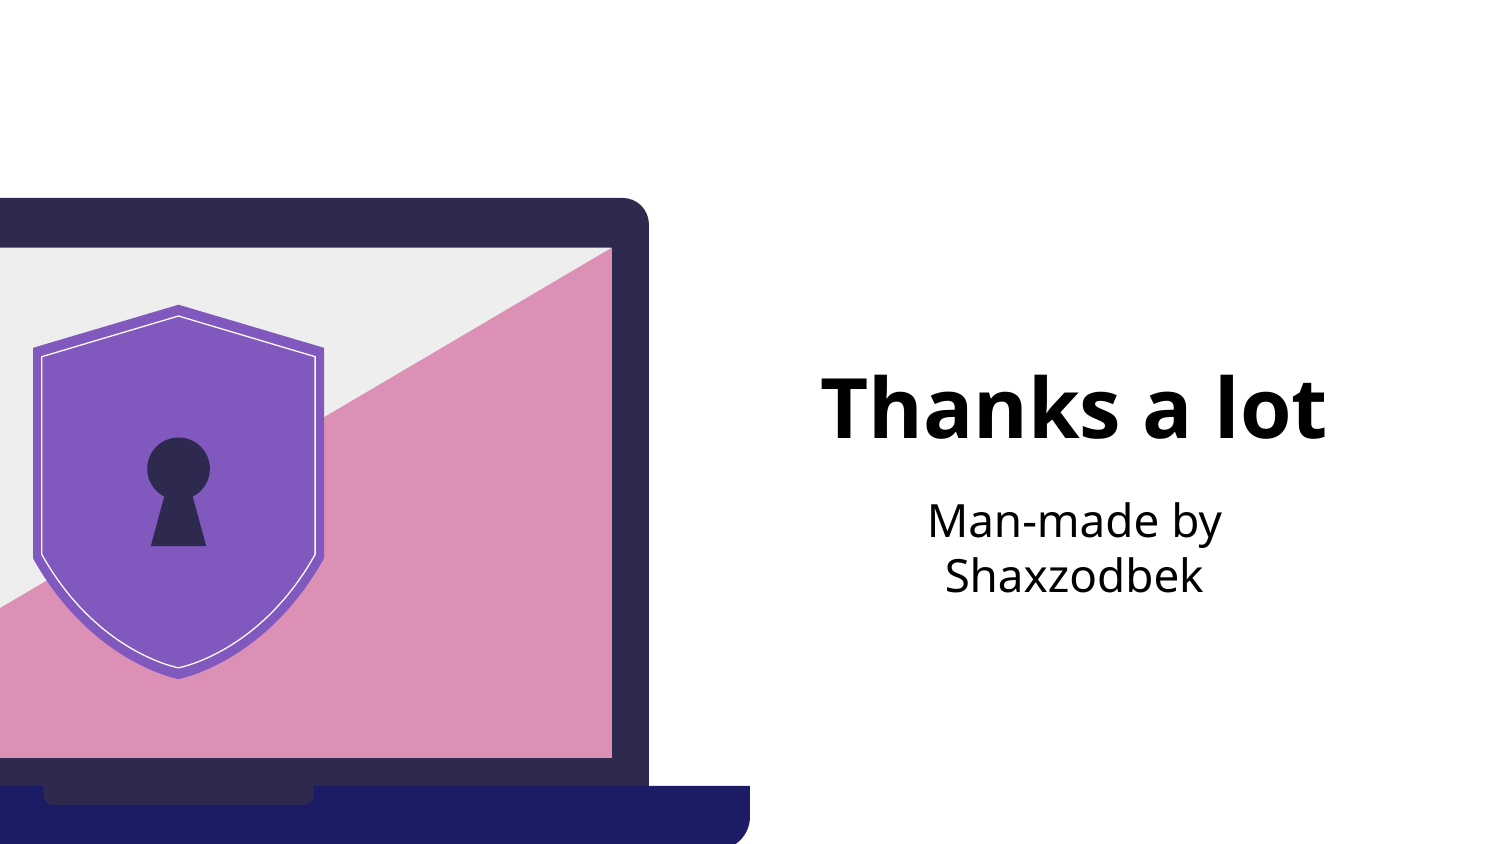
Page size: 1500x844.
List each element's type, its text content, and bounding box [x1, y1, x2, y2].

title Thanks a lot [781, 237, 1368, 471]
subtitle Man-made by Shaxzodbek [781, 476, 1368, 607]
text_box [0, 197, 751, 844]
